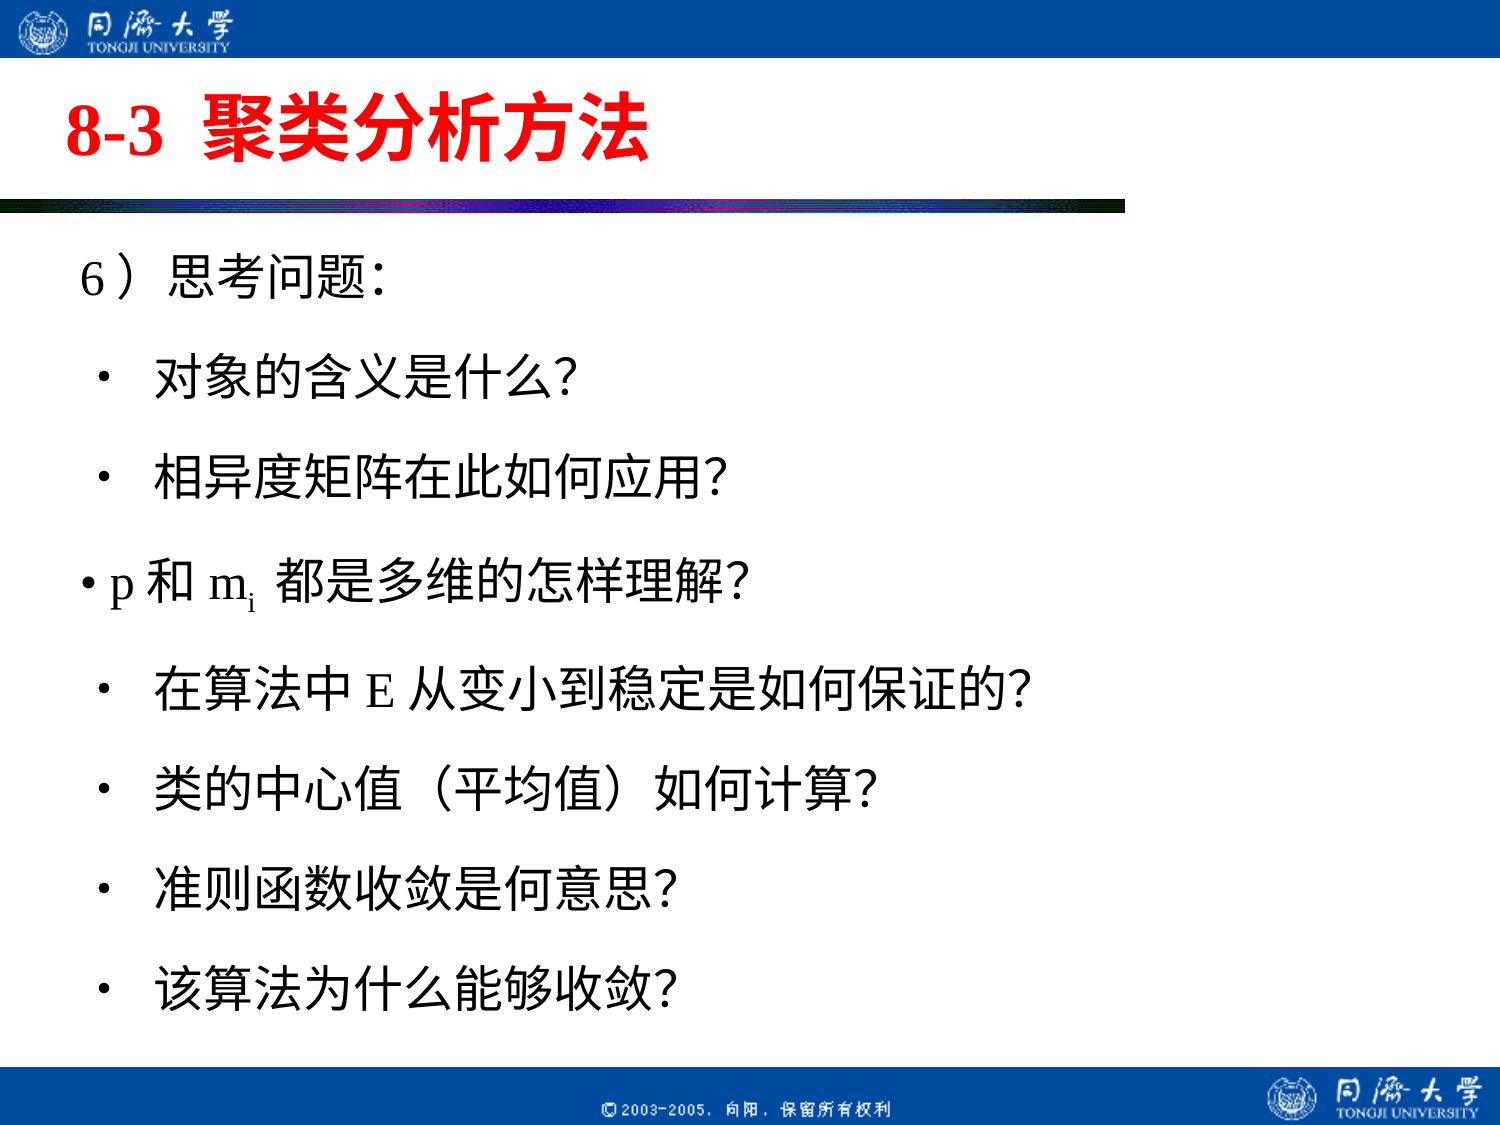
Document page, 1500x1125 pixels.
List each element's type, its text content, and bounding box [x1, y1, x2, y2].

title 8-3 聚类分析方法 [50, 62, 1388, 188]
picture [0, 1067, 1500, 1125]
picture [0, 0, 1500, 58]
list 6）思考问题： • 对象的含义是什么？ • 相异度矩阵在此如何应用？ • p和mi 都是多维的怎样理解？ • 在算法中E从变小到稳定是如何保证的？ • 类的中心值（平均值）如何计算？ • 准则函数收敛是何意思？ • 该算法为什么能够收敛？ [64, 208, 1500, 971]
picture [0, 199, 1125, 213]
